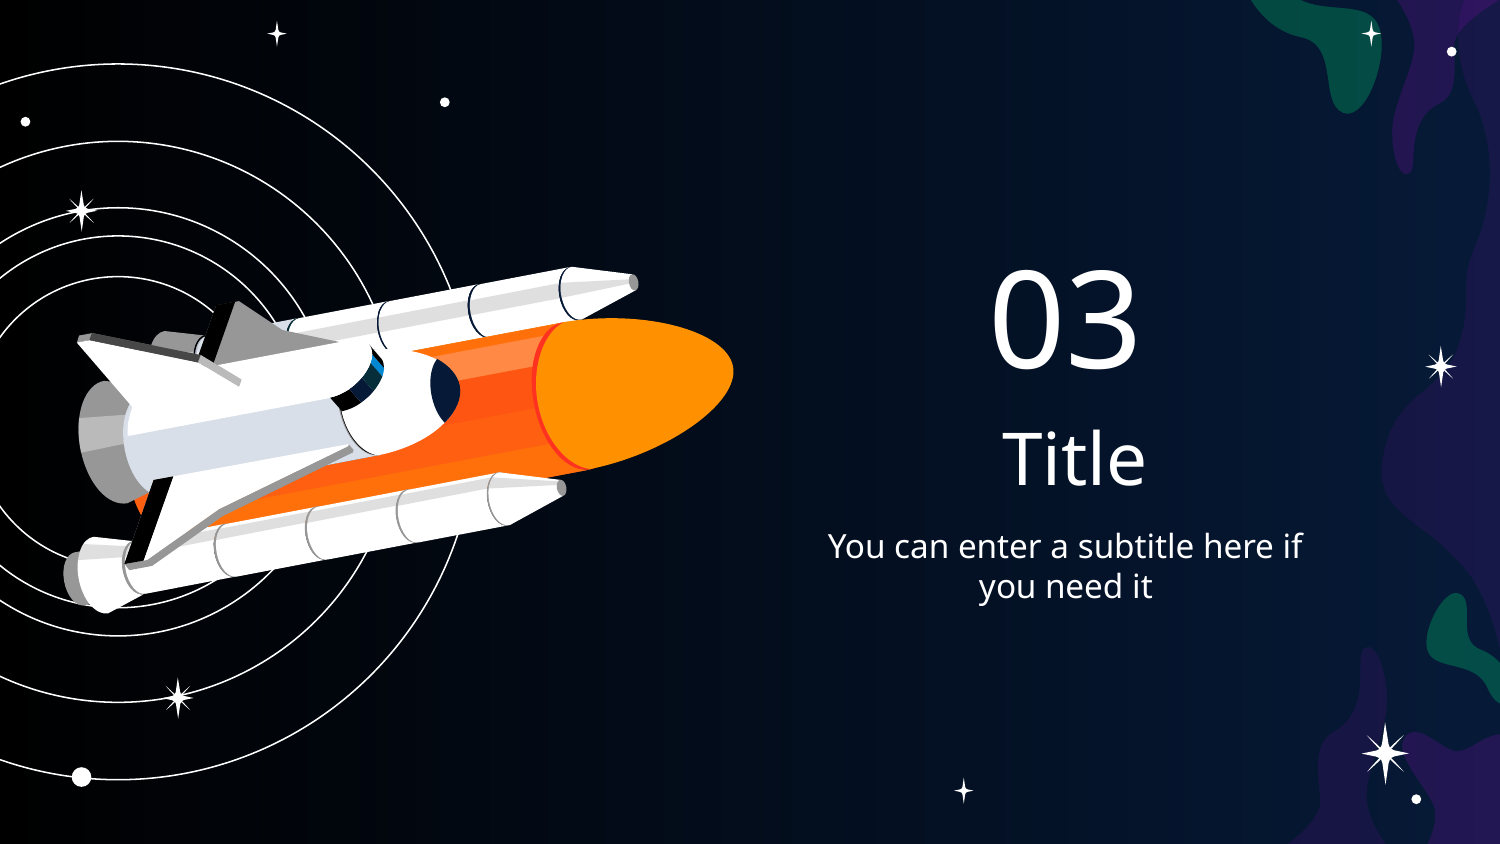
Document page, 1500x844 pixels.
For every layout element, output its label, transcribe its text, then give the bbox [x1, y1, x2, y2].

subtitle You can enter a subtitle here if you need it [809, 509, 1323, 624]
title 03 [915, 218, 1217, 408]
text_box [58, 255, 748, 618]
title Title [751, 414, 1470, 502]
